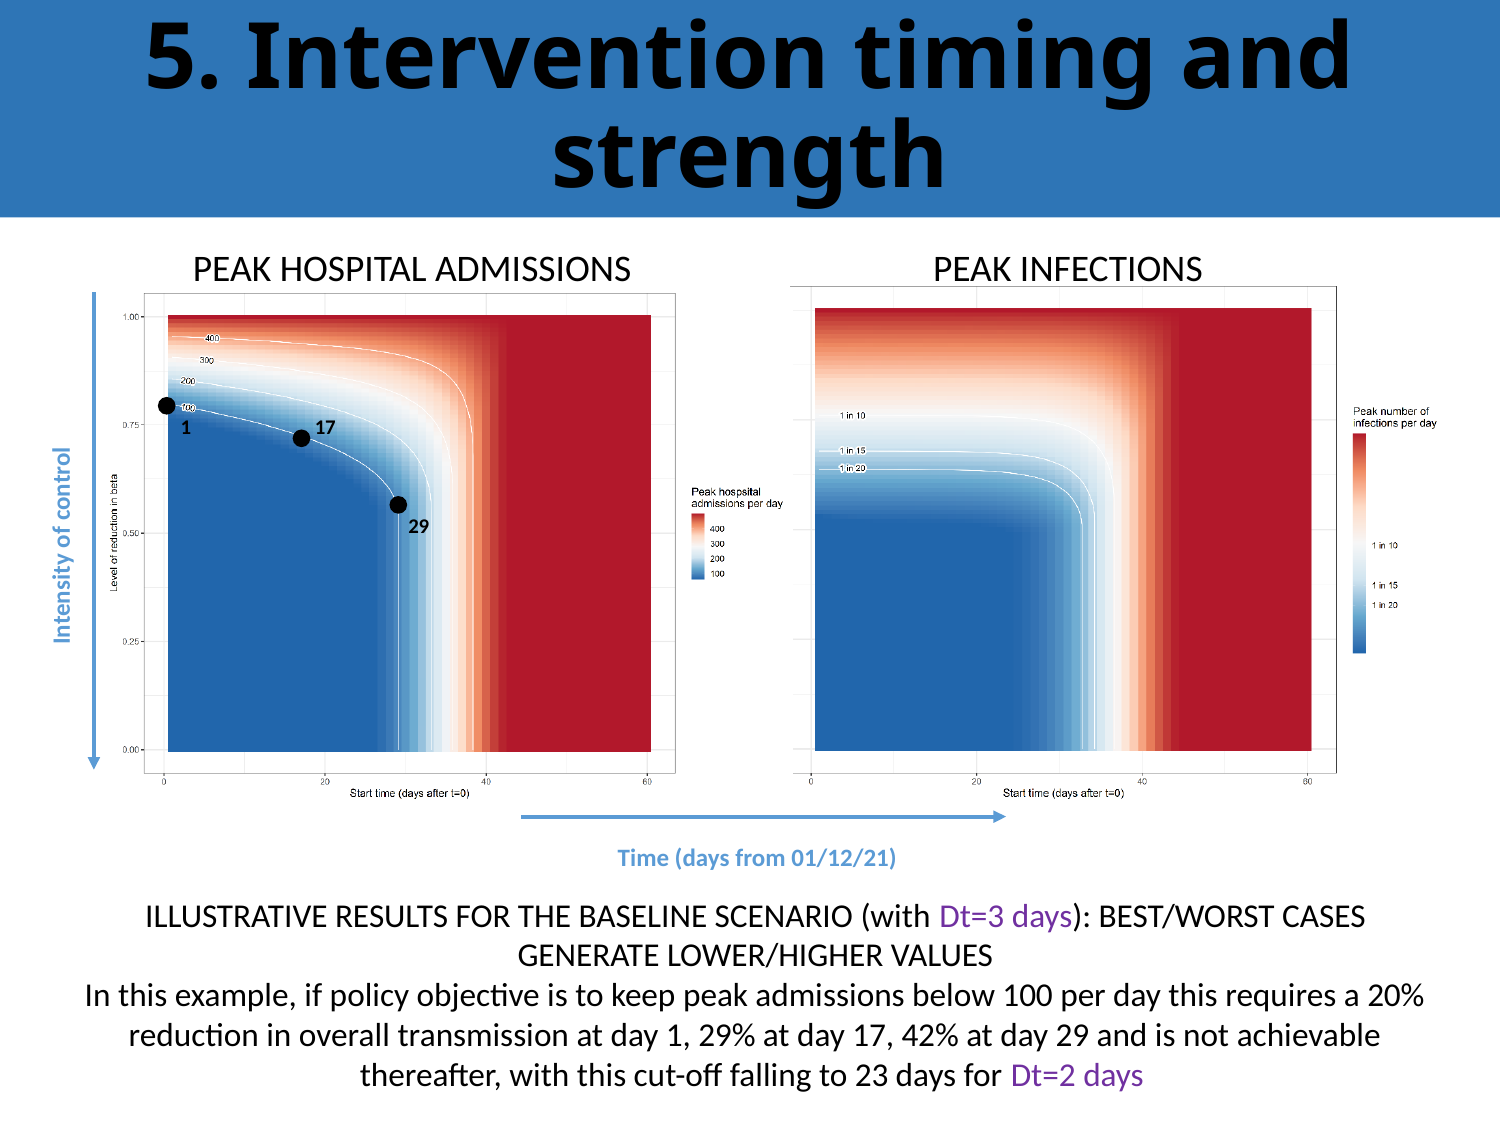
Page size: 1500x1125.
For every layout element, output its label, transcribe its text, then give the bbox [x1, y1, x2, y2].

picture [104, 280, 1447, 804]
text_box ILLUSTRATIVE RESULTS FOR THE BASELINE SCENARIO (with Dt=3 days): BEST/WORST CASES GENERATE LOWER/HIGHER VALUES In this example, if policy objective is to keep peak admissions below 100 per day this requires a 20% reduction in overall transmission at day 1, 29% at day 17, 42% at day 29 and is not achievable thereafter, with this cut-off falling to 23 days for Dt=2 days [64, 886, 1447, 1101]
text_box Intensity of control [37, 357, 83, 735]
text_box PEAK HOSPITAL ADMISSIONS [166, 236, 658, 287]
text_box Time (days from 01/12/21) [437, 833, 1078, 879]
title 5. Intervention timing and strength [0, 0, 1500, 218]
text_box PEAK INFECTIONS [907, 236, 1229, 280]
